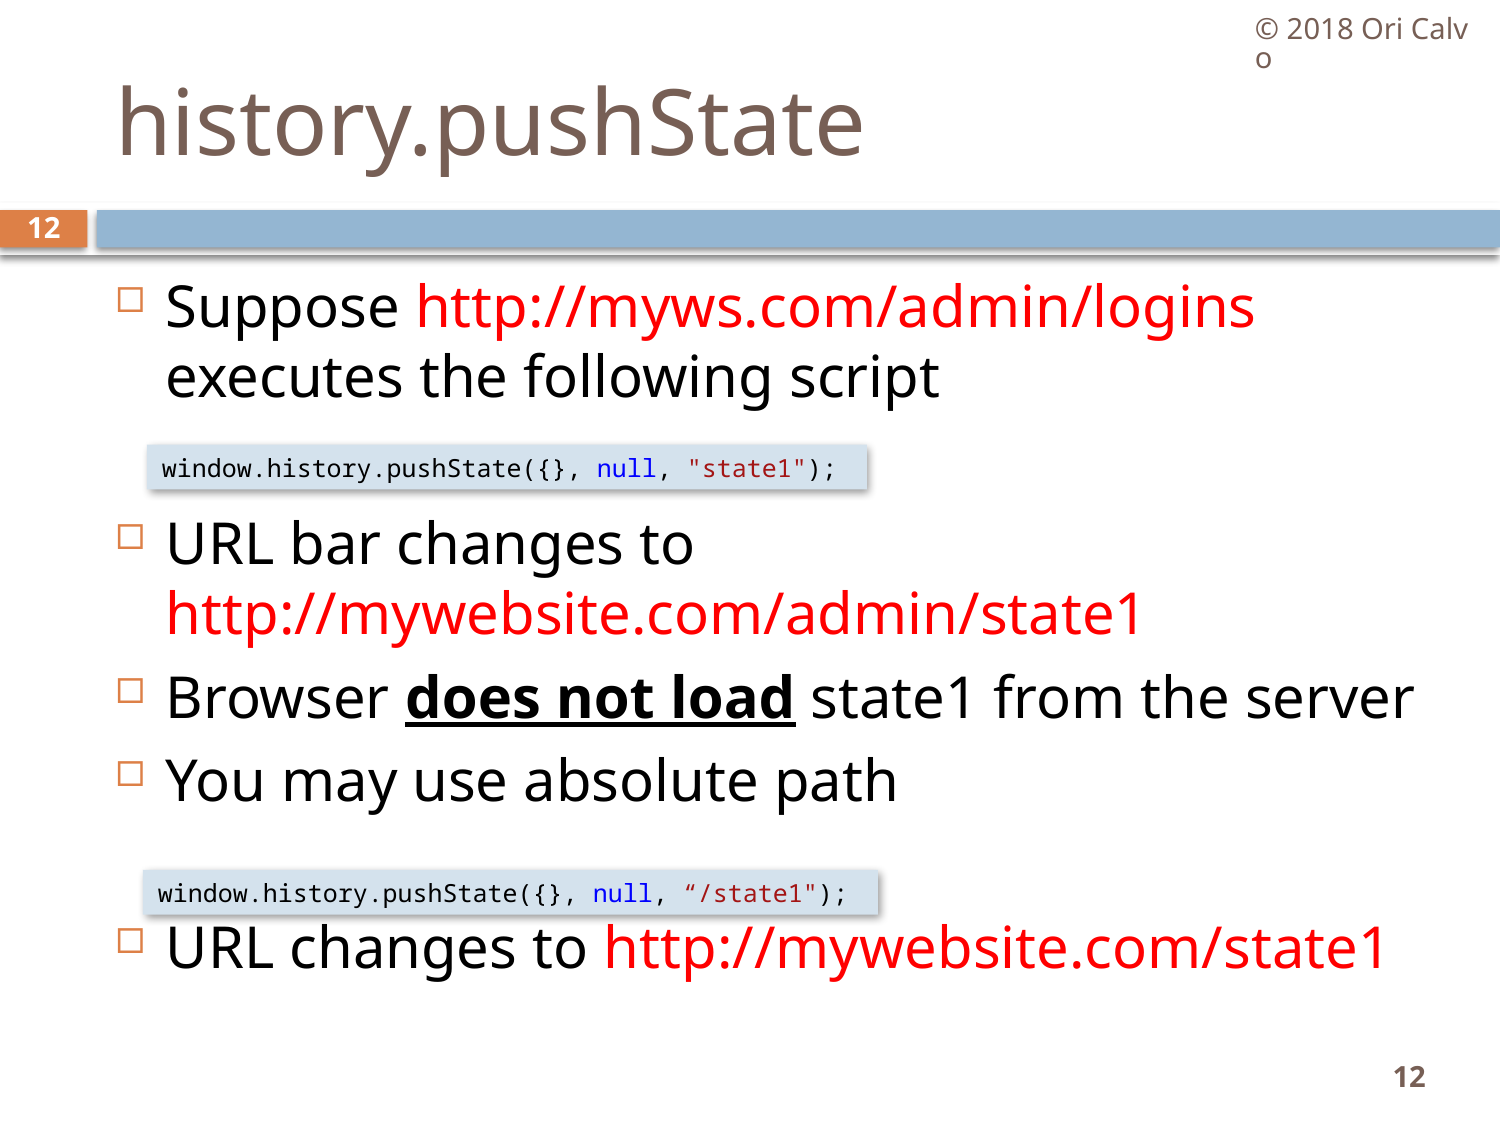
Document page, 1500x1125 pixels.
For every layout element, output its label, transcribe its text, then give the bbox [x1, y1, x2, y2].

footer © 2018 Ori Calvo [1240, 0, 1500, 60]
title history.pushState [100, 37, 1438, 200]
text_box window.history.pushState({}, null, “/state1"); [142, 869, 878, 915]
list Suppose http://myws.com/admin/logins executes the following script URL bar changes to http://mywebsite.com/admin/state1 Browser does not load state1 from the server You may use absolute path URL changes to http://mywebsite.com/state1 [100, 262, 1438, 1047]
slide_number 12 [0, 208, 88, 249]
text_box window.history.pushState({}, null, "state1"); [146, 444, 867, 490]
